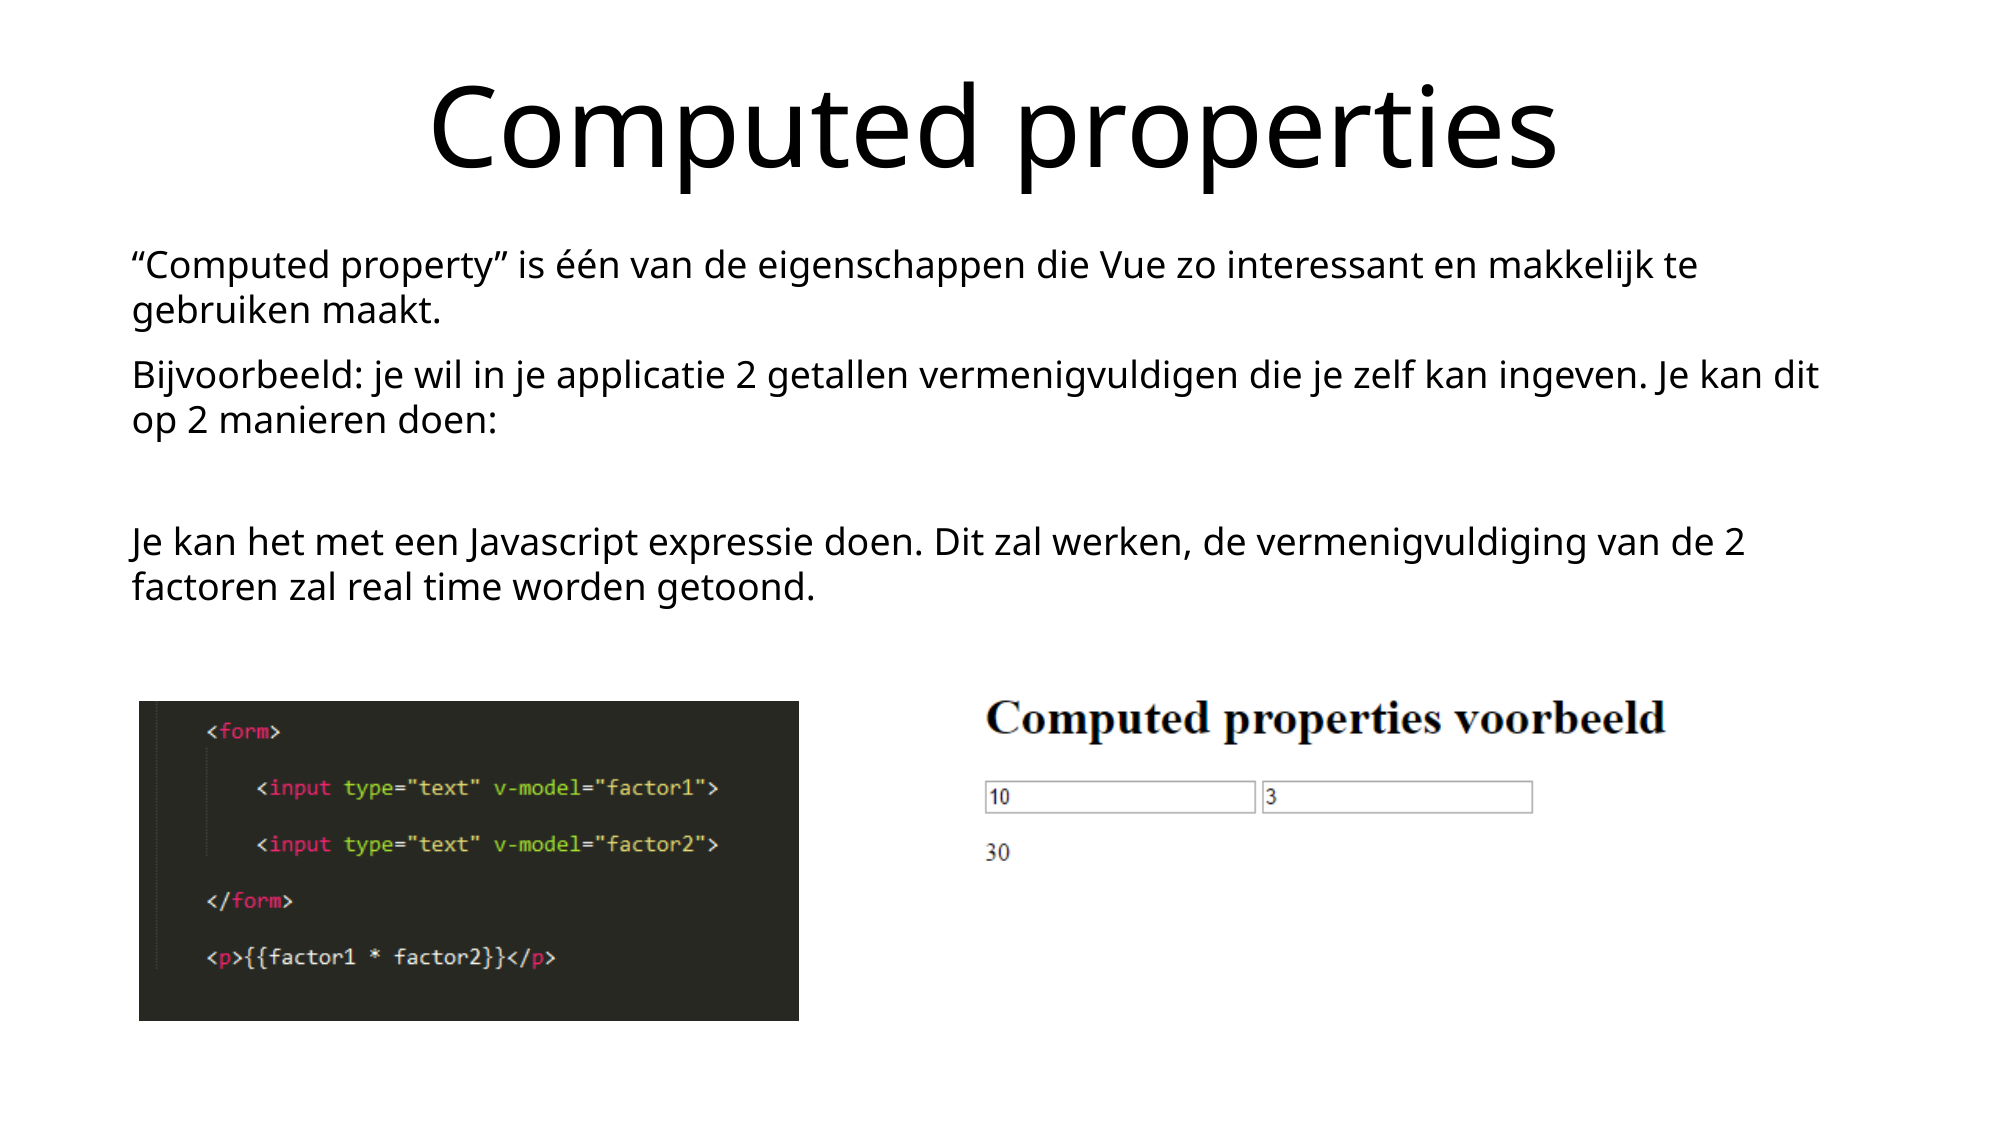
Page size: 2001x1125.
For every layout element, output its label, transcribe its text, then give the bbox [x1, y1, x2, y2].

text_box Je kan het met een Javascript expressie doen. Dit zal werken, de vermenigvuldiging van de 2 factoren zal real time worden getoond. [116, 510, 1791, 616]
text_box Computed properties [82, 48, 1906, 198]
text_box Bijvoorbeeld: je wil in je applicatie 2 getallen vermenigvuldigen die je zelf kan ingeven. Je kan dit op 2 manieren doen: [116, 343, 1847, 449]
picture [139, 701, 799, 1021]
text_box “Computed property” is één van de eigenschappen die Vue zo interessant en makkelijk te gebruiken maakt. [116, 233, 1893, 339]
picture [976, 682, 1729, 905]
